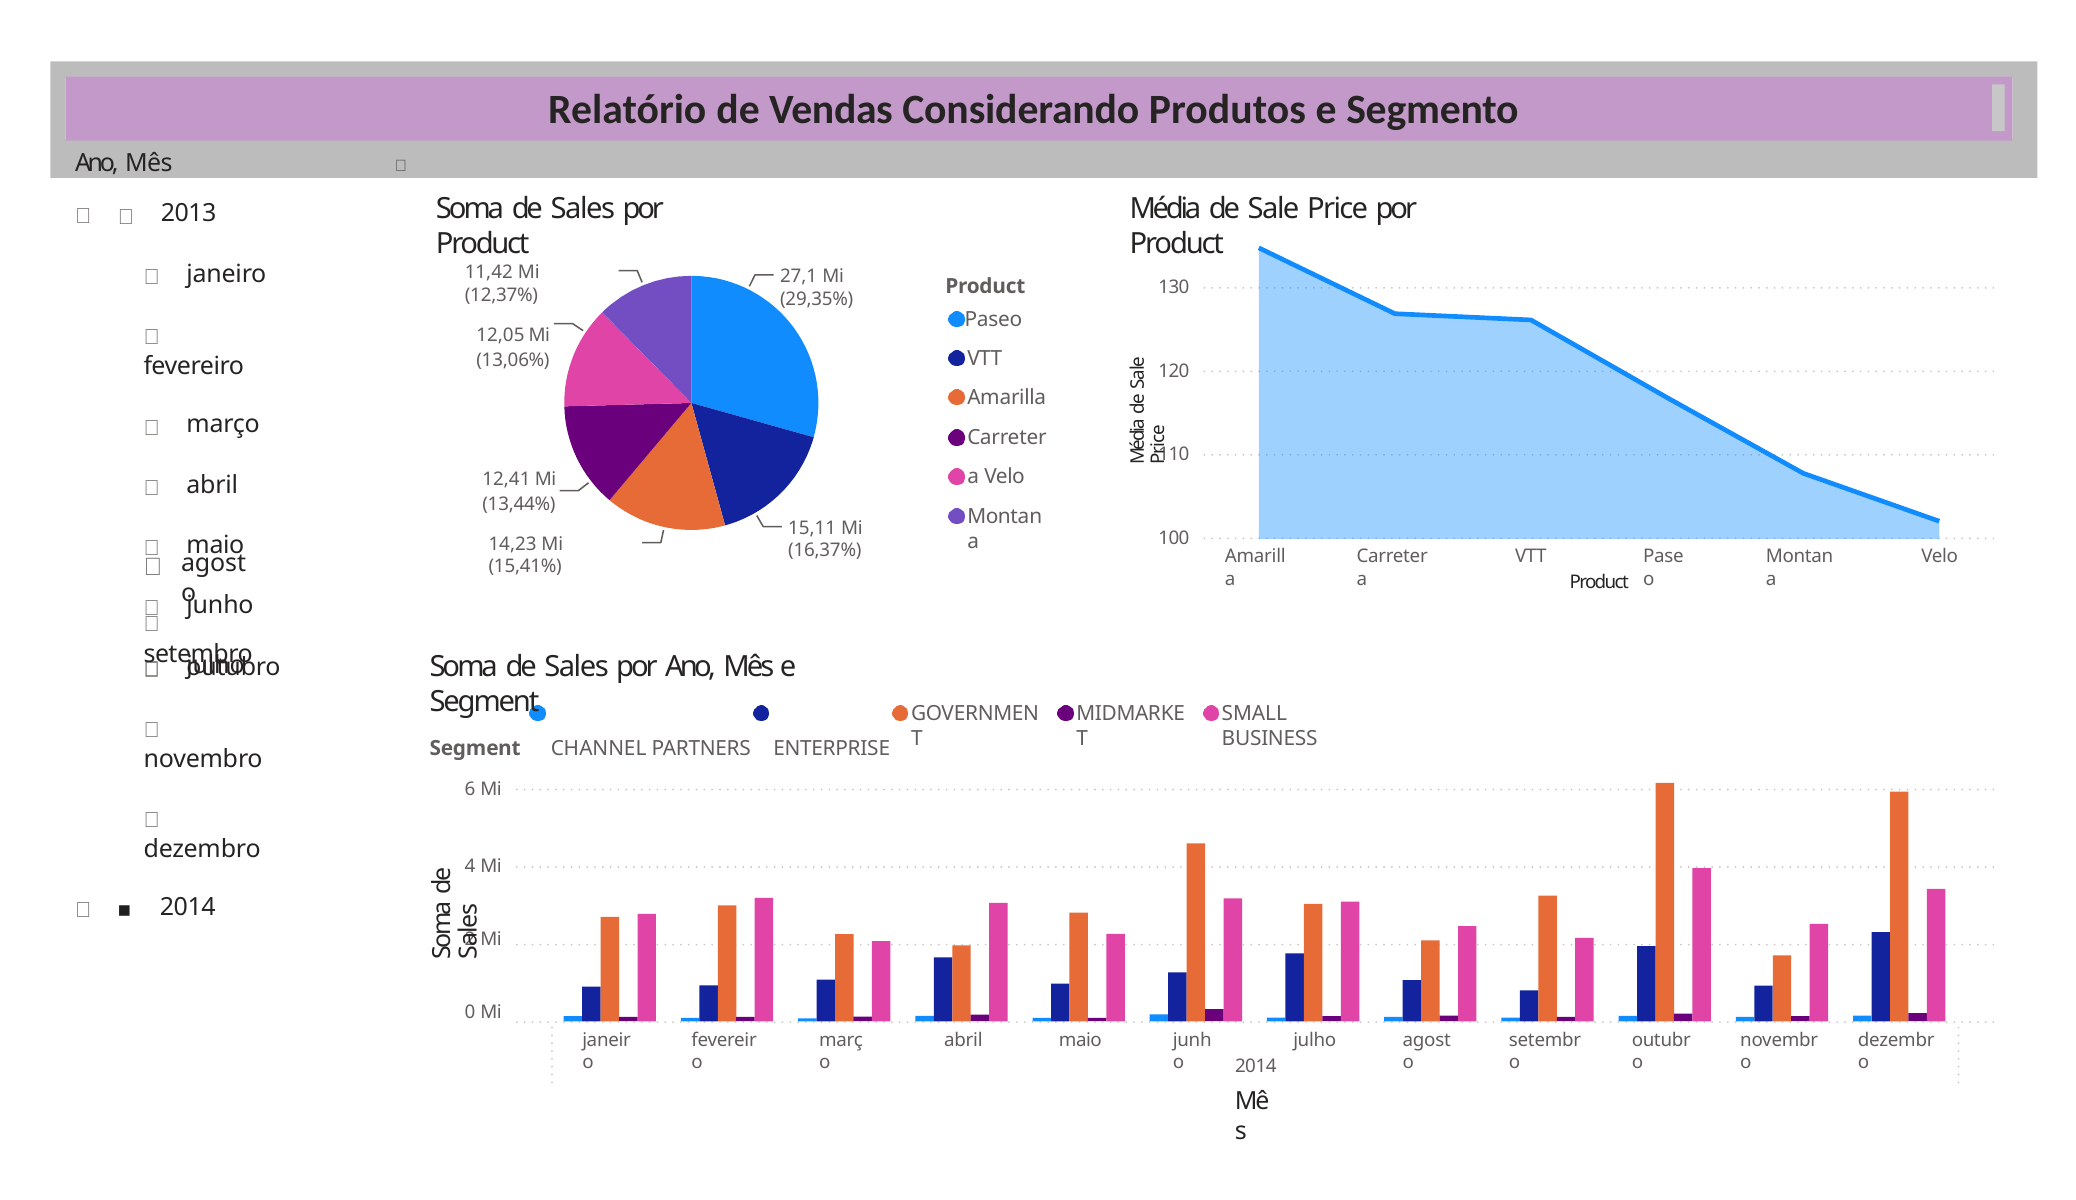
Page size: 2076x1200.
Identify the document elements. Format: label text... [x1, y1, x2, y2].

text_box Soma de Sales por Ano, Mês e Segment Segment CHANNEL PARTNERS ENTERPRISE [427, 645, 510, 760]
text_box 2014 Mês [1232, 1092, 1279, 1145]
text_box  outubro  novembro  dezembro  ■ 2014 [68, 620, 303, 924]
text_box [529, 704, 1960, 1084]
text_box 4 Mi 2 Mi 0 Mi [462, 852, 504, 1022]
text_box 6 Mi [462, 774, 504, 800]
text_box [515, 245, 1995, 1024]
title Relatório de Vendas Considerando Produtos e Segmento [62, 189, 2013, 283]
picture [891, 704, 909, 721]
text_box 11,42 Mi (12,37%) 12,05 Mi (13,06%) [462, 283, 510, 370]
picture [1057, 704, 1074, 721]
text_box 12,41 Mi (13,44%) 14,23 Mi (15,41%) [480, 462, 510, 577]
text_box  [141, 547, 171, 580]
text_box Soma de Sales [428, 809, 458, 962]
text_box [37, 37, 2038, 1163]
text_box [50, 61, 2038, 179]
picture [1202, 704, 1220, 721]
text_box   2013  janeiro  fevereiro  março  abril  maio  junho  julho [68, 283, 285, 620]
text_box agosto [179, 544, 260, 590]
text_box  setembro [137, 590, 293, 620]
